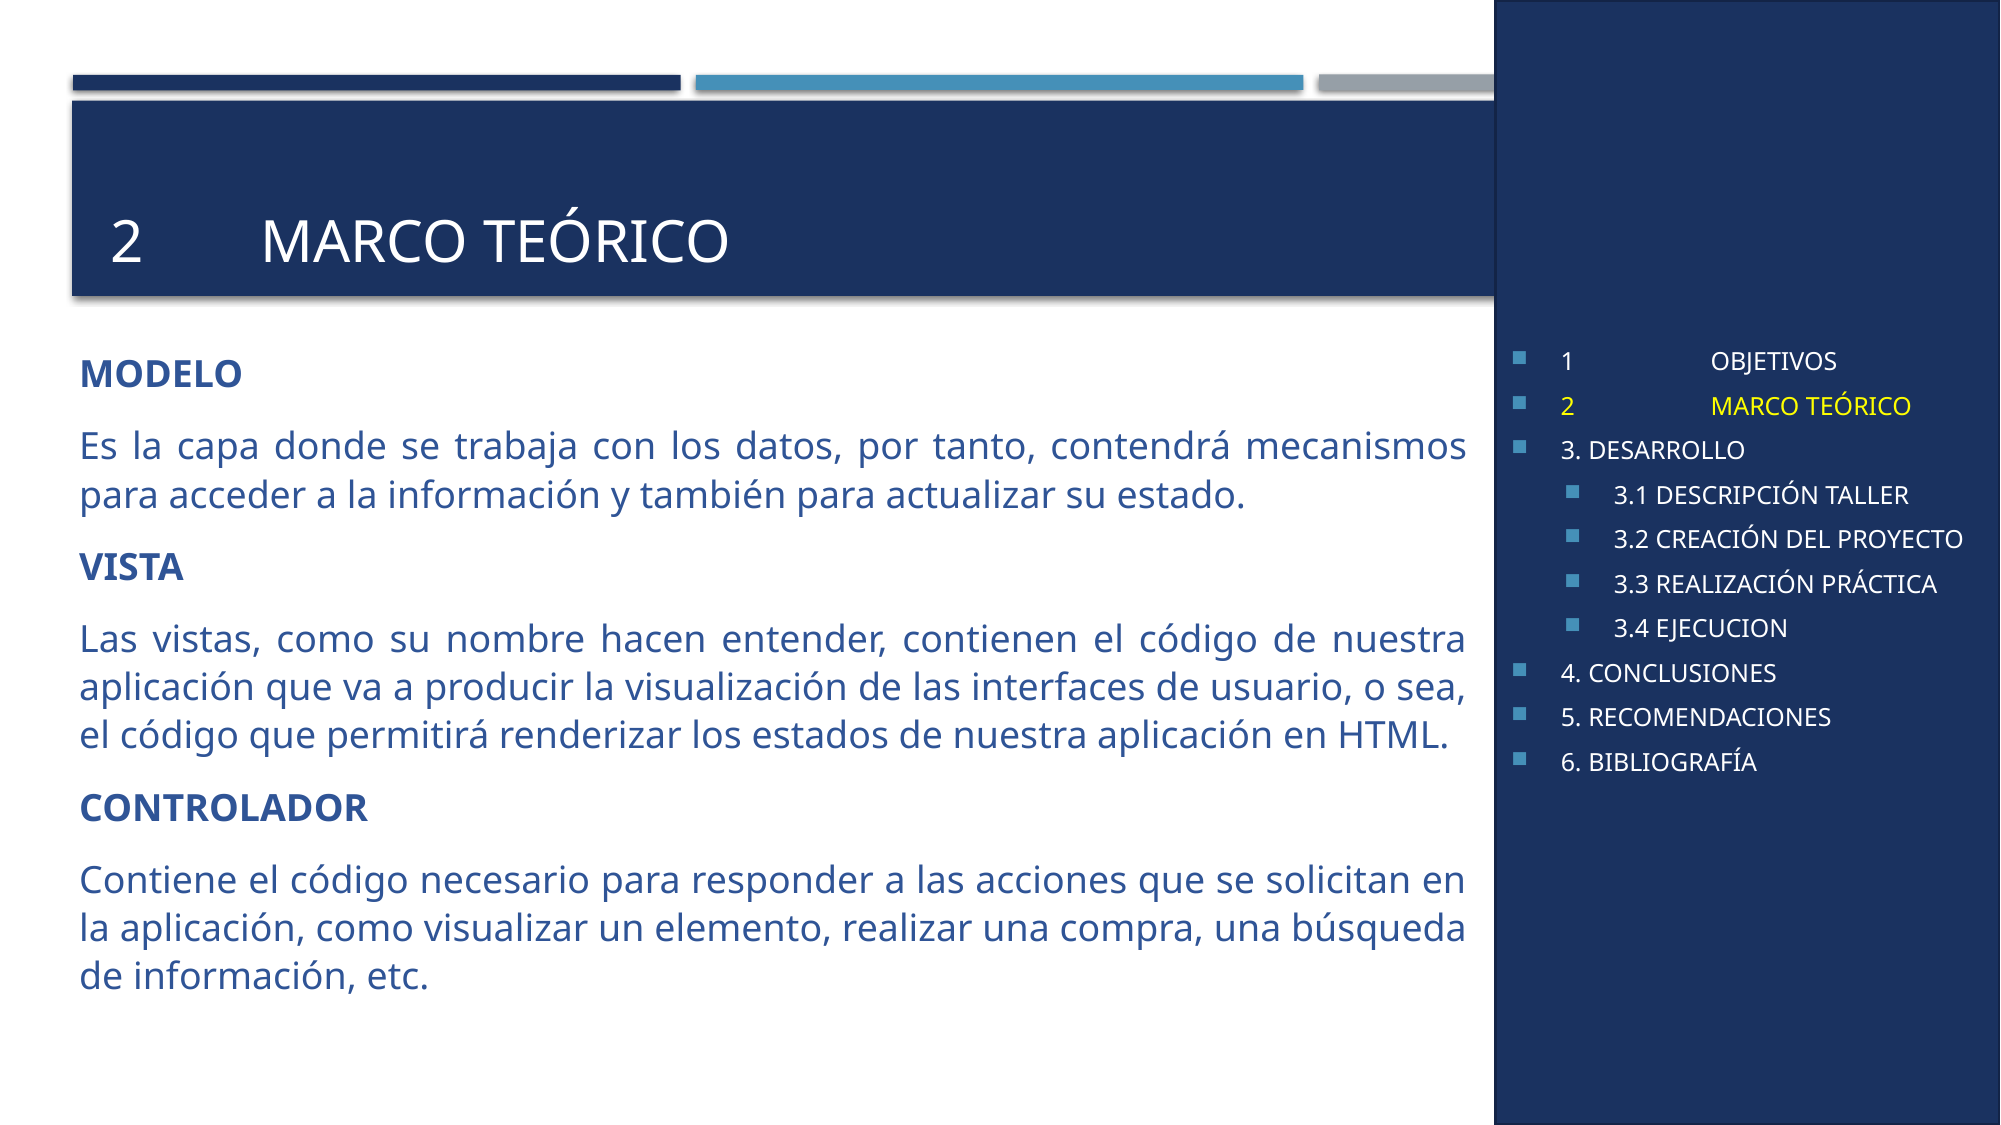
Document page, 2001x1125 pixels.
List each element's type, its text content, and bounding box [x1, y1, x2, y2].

text_box 1 OBJETIVOS 2 MARCO TEÓRICO 3. DESARROLLO 3.1 DESCRIPCIÓN TALLER 3.2 CREACIÓN DEL PROYECTO 3.3 REALIZACIÓN PRÁCTICA 3.4 EJECUCION 4. CONCLUSIONES 5. RECOMENDACIONES 6. BIBLIOGRAFÍA [1494, 0, 2000, 1125]
title 2 Marco teórico [95, 115, 1494, 282]
list MODELO Es la capa donde se trabaja con los datos, por tanto, contendrá mecanismos para acceder a la información y también para actualizar su estado. VISTA Las vistas, como su nombre hacen entender, contienen el código de nuestra aplicación que va a producir la visualización de las interfaces de usuario, o sea, el código que permitirá renderizar los estados de nuestra aplicación en HTML. CONTROLADOR Contiene el código necesario para responder a las acciones que se solicitan en la aplicación, como visualizar un elemento, realizar una compra, una búsqueda de información, etc. [64, 299, 1484, 1045]
